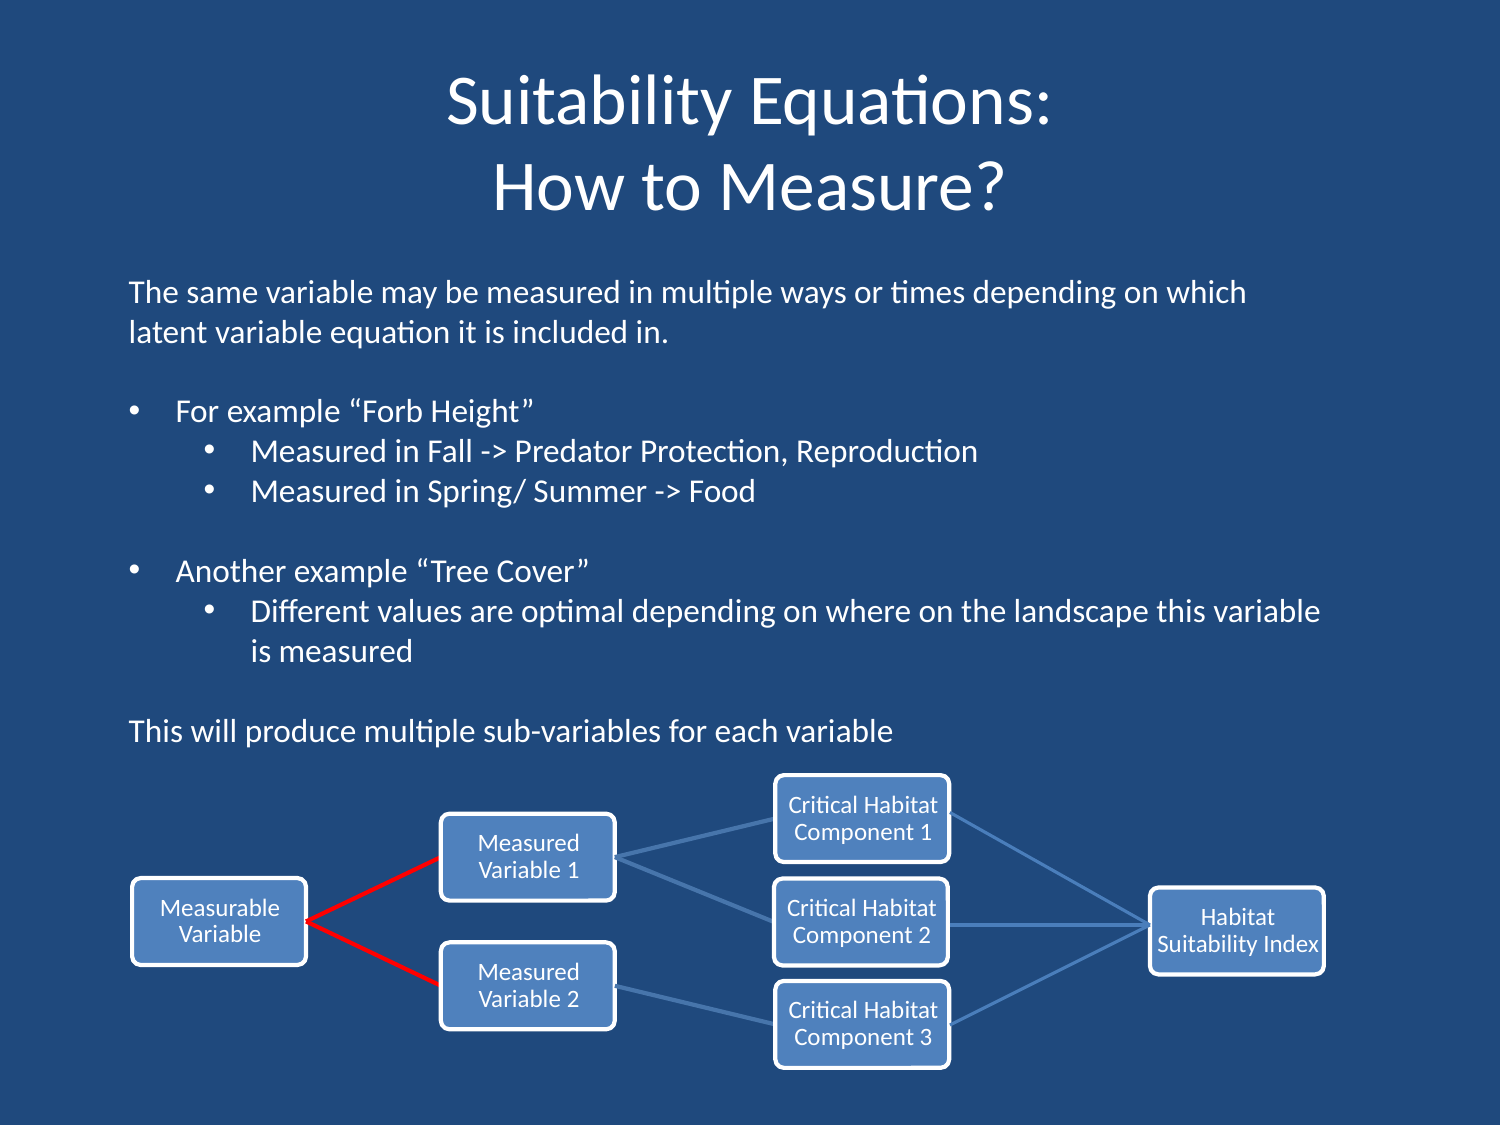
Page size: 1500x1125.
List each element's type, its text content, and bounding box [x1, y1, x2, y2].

text_box The same variable may be measured in multiple ways or times depending on which latent variable equation it is included in. For example “Forb Height” Measured in Fall -> Predator Protection, Reproduction Measured in Spring/ Summer -> Food Another example “Tree Cover” Different values are optimal depending on where on the landscape this variable is measured This will produce multiple sub-variables for each variable [114, 262, 1339, 757]
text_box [62, 774, 1463, 1088]
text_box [949, 924, 1151, 1026]
title Suitability Equations: How to Measure? [75, 45, 1425, 233]
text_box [949, 812, 1151, 924]
